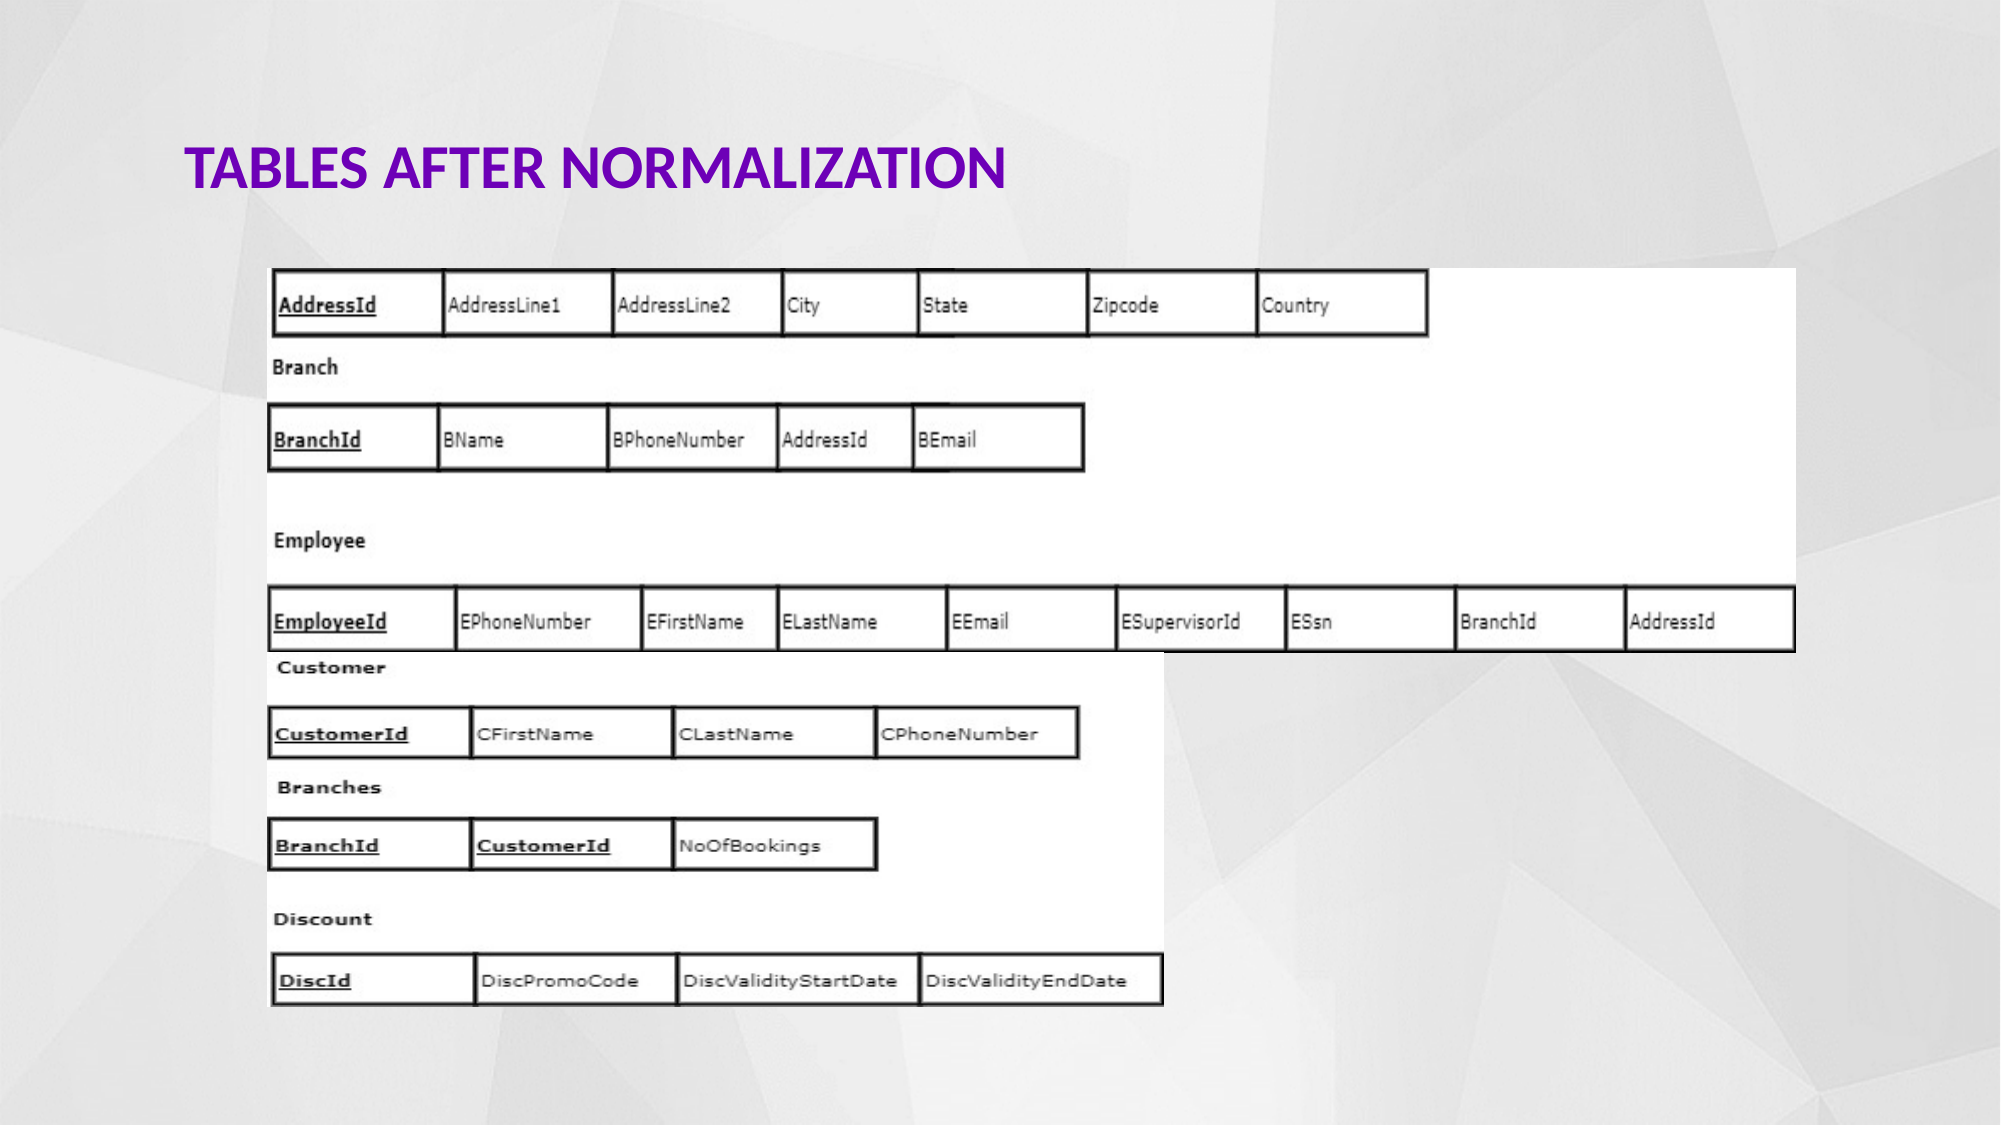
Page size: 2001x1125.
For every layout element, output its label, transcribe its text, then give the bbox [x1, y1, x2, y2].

picture [0, 0, 2001, 1125]
text_box TABLES AFTER NORMALIZATION [169, 118, 1262, 207]
